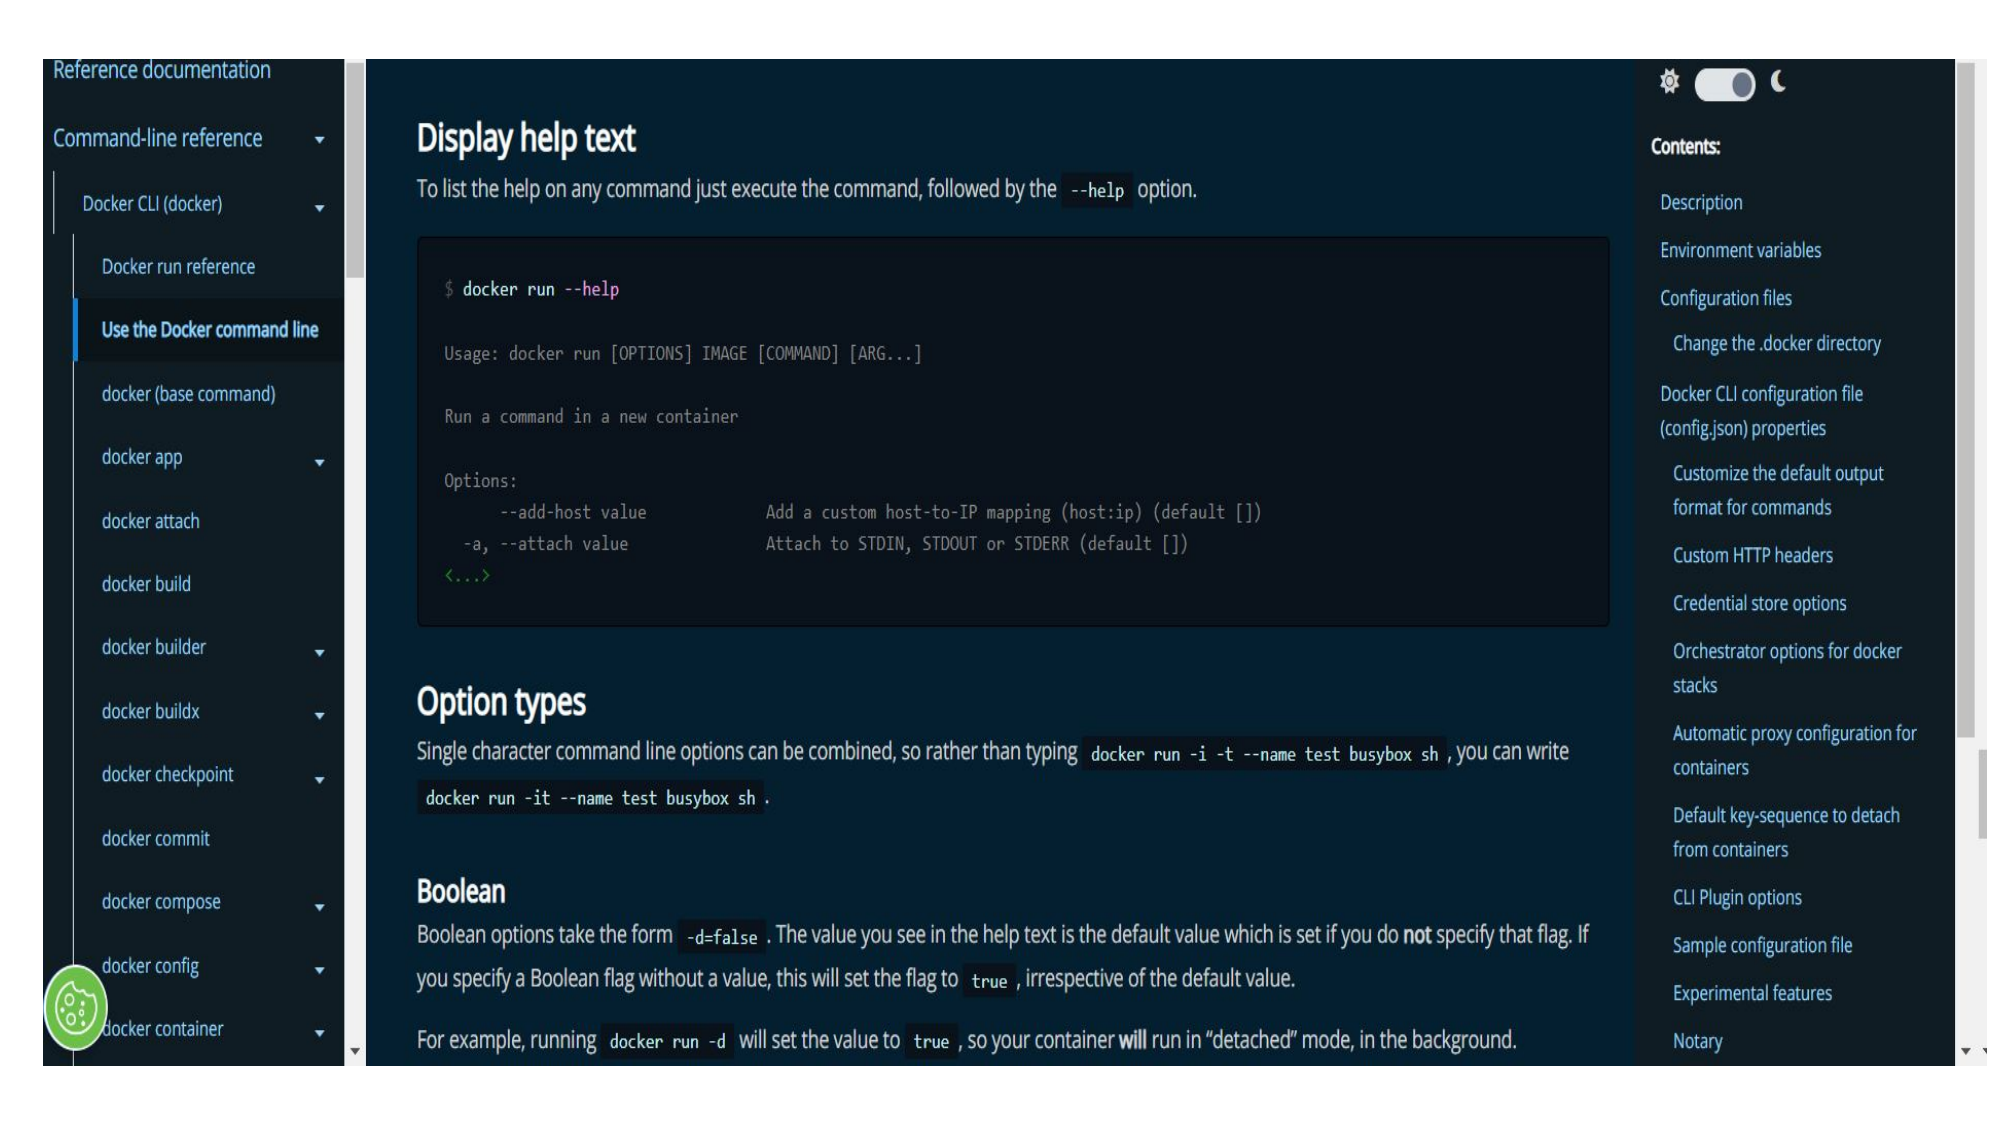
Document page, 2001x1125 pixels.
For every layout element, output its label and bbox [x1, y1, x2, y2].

list [43, 59, 1987, 1066]
